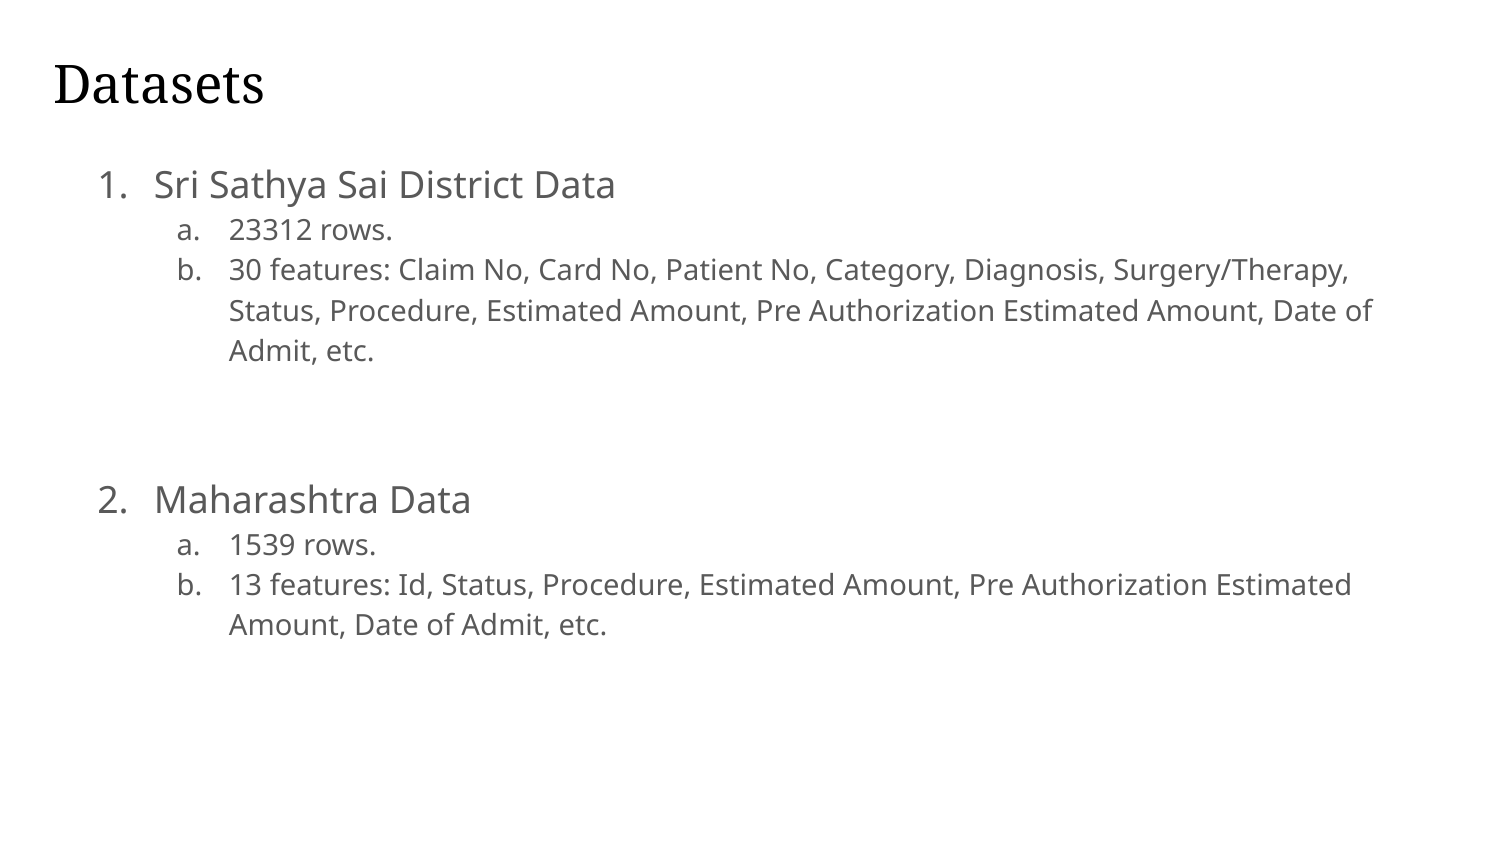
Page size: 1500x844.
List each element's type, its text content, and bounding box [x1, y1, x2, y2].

list Sri Sathya Sai District Data 23312 rows. 30 features: Claim No, Card No, Patient No, Category, Diagnosis, Surgery/Therapy, Status, Procedure, Estimated Amount, Pre Authorization Estimated Amount, Date of Admit, etc. Maharashtra Data 1539 rows. 13 features: Id, Status, Procedure, Estimated Amount, Pre Authorization Estimated Amount, Date of Admit, etc. [63, 139, 1462, 830]
title Datasets [38, 35, 1437, 130]
